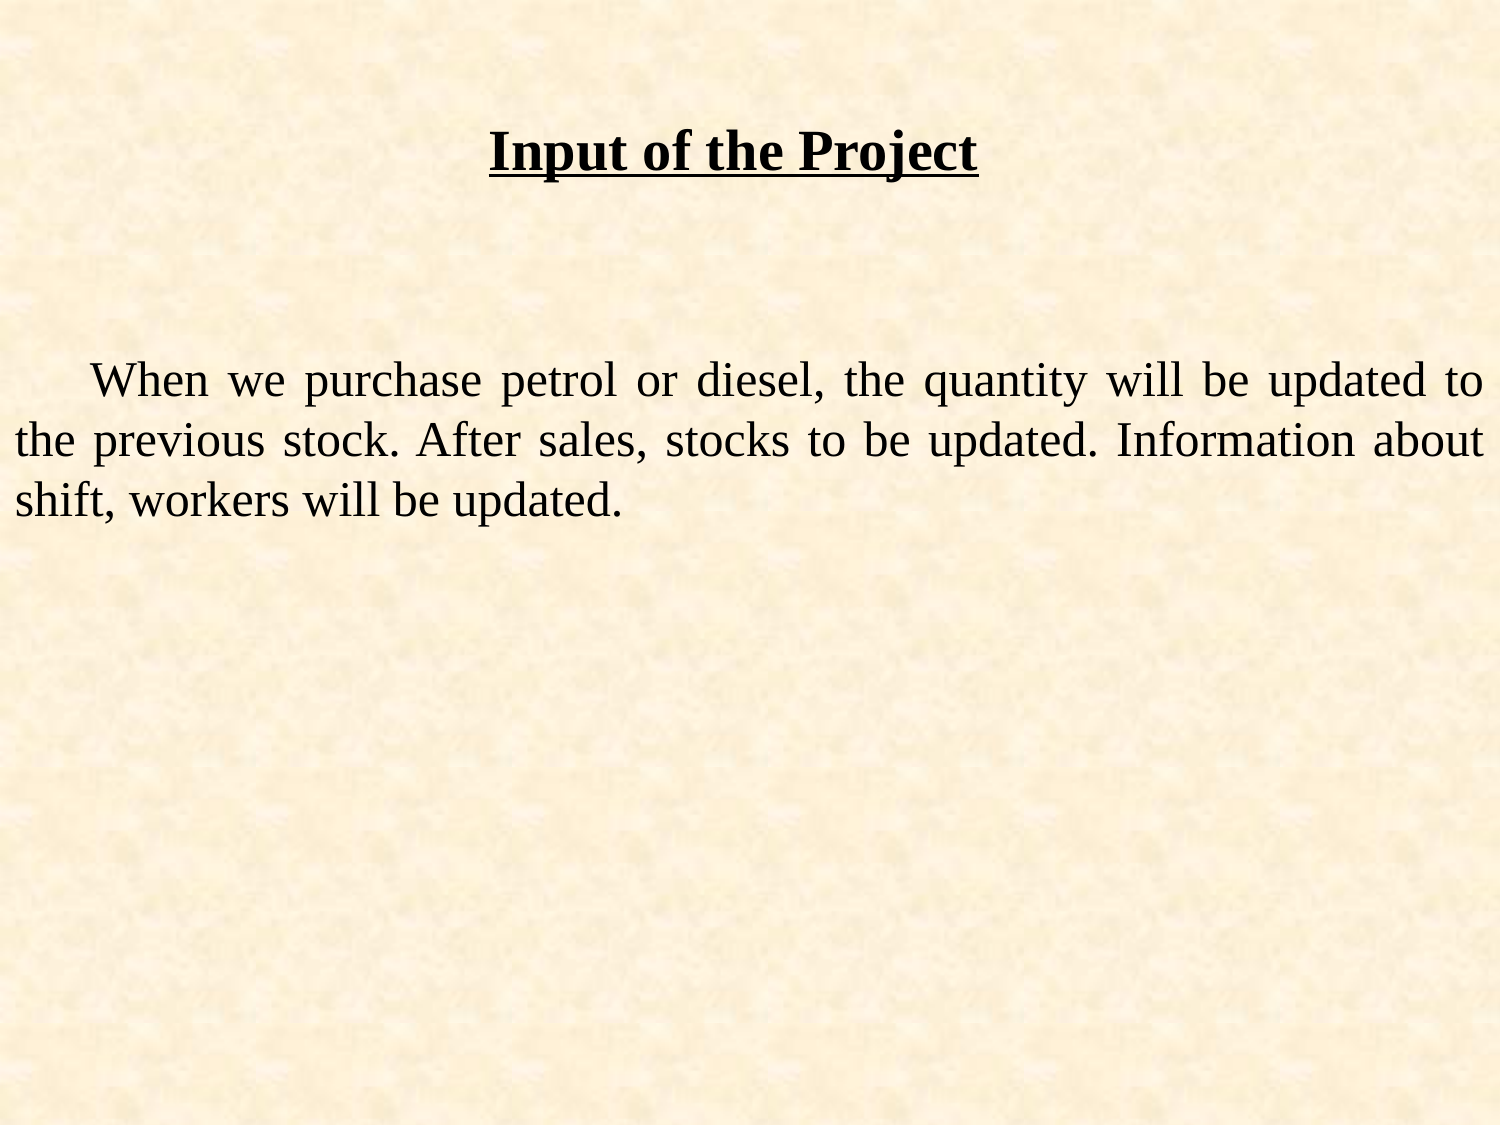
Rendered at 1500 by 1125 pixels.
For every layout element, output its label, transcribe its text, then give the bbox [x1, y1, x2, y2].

text_box Input of the Project When we purchase petrol or diesel, the quantity will be updated to the previous stock. After sales, stocks to be updated. Information about shift, workers will be updated. [0, 0, 1500, 1125]
